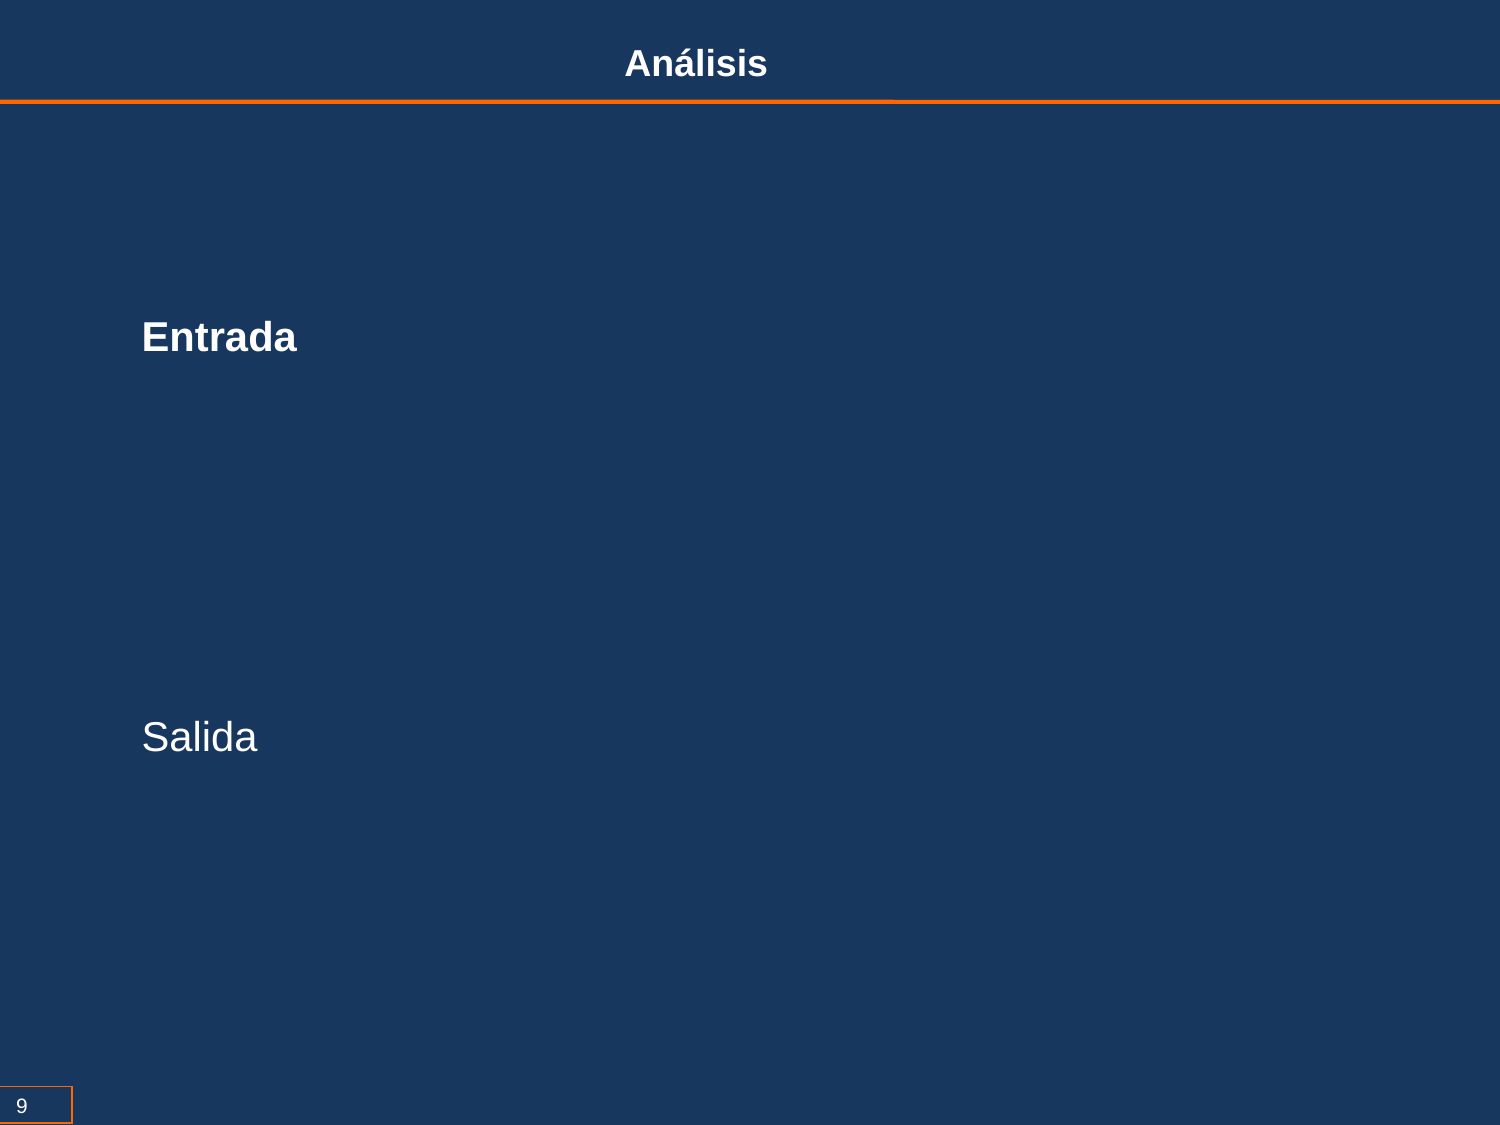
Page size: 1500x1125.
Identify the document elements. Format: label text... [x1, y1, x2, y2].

text_box Entrada Salida [112, 302, 1412, 818]
text_box Análisis [609, 31, 784, 91]
